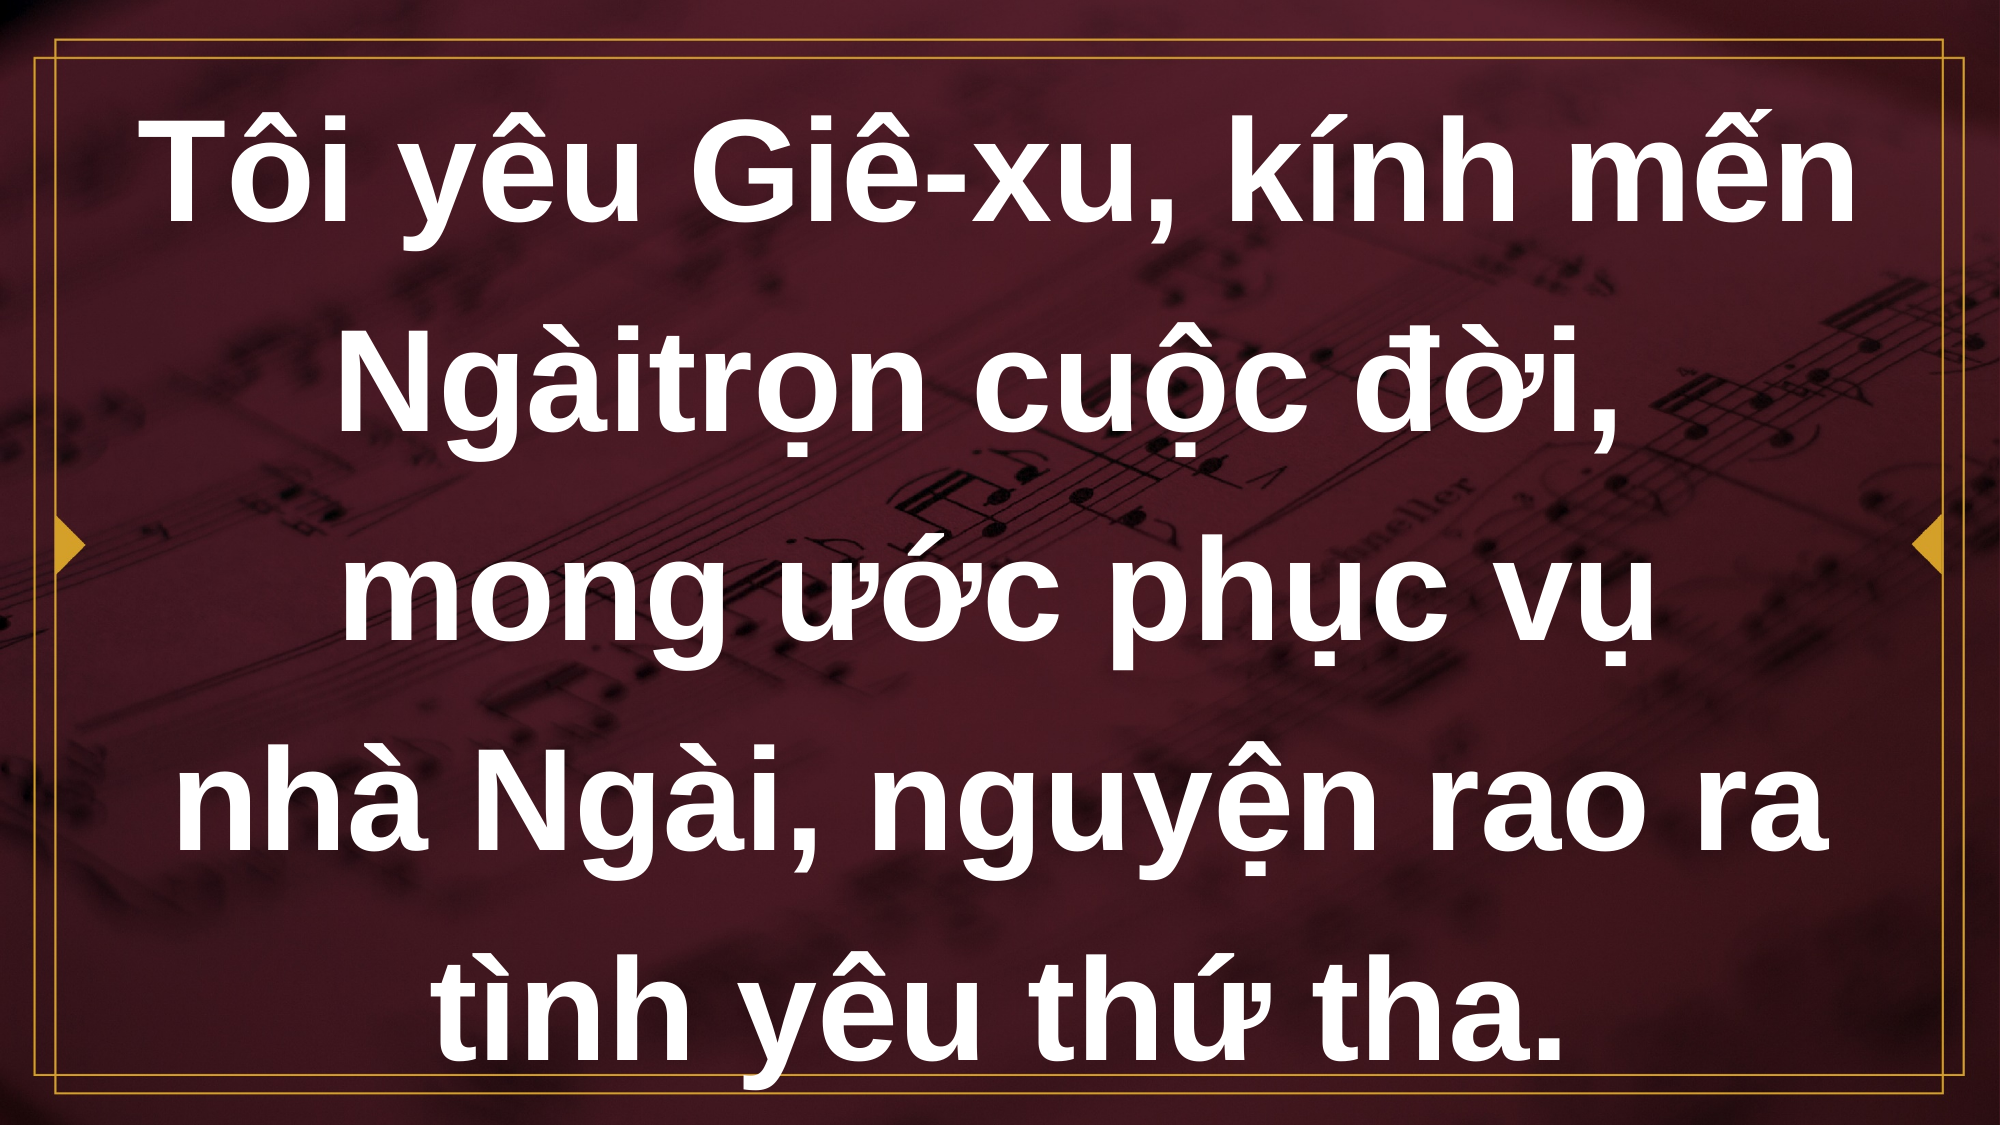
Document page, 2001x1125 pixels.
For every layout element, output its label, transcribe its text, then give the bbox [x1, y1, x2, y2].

title Tôi yêu Giê-xu, kính mến Ngàitrọn cuộc đời, mong ước phục vụ nhà Ngài, nguyện rao ra tình yêu thứ tha. [55, 53, 1945, 1077]
picture [0, 0, 2000, 1125]
